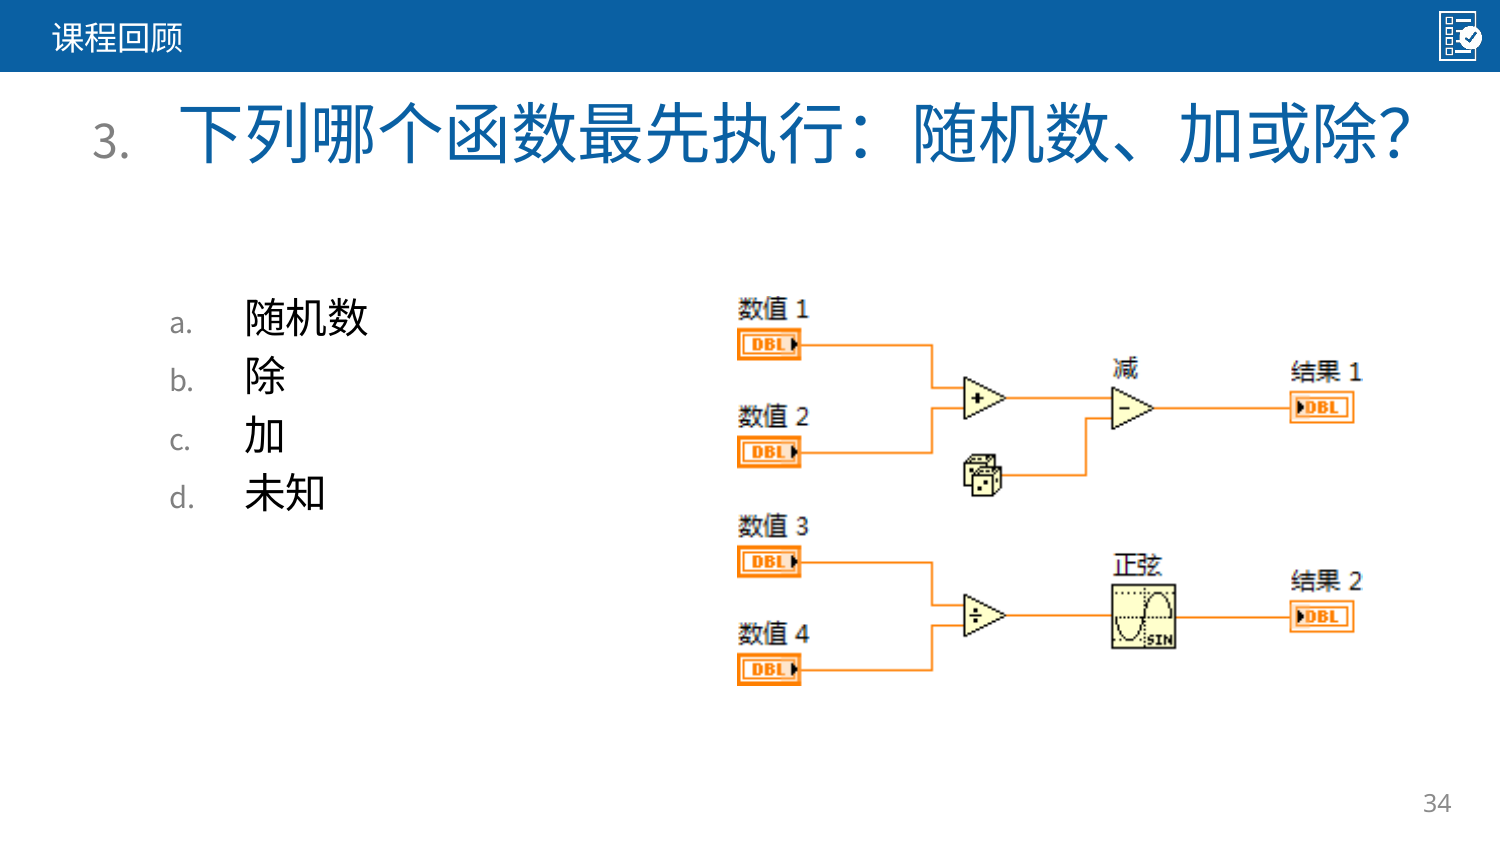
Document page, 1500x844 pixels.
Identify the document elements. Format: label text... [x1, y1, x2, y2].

list 下列哪个函数最先执行：随机数、加或除？ [78, 84, 1475, 282]
list 随机数 除 加 未知 [79, 284, 710, 760]
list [737, 296, 1363, 686]
picture [1439, 11, 1482, 61]
slide_number 34 [1400, 782, 1475, 828]
list 课程回顾 [35, 9, 1113, 63]
